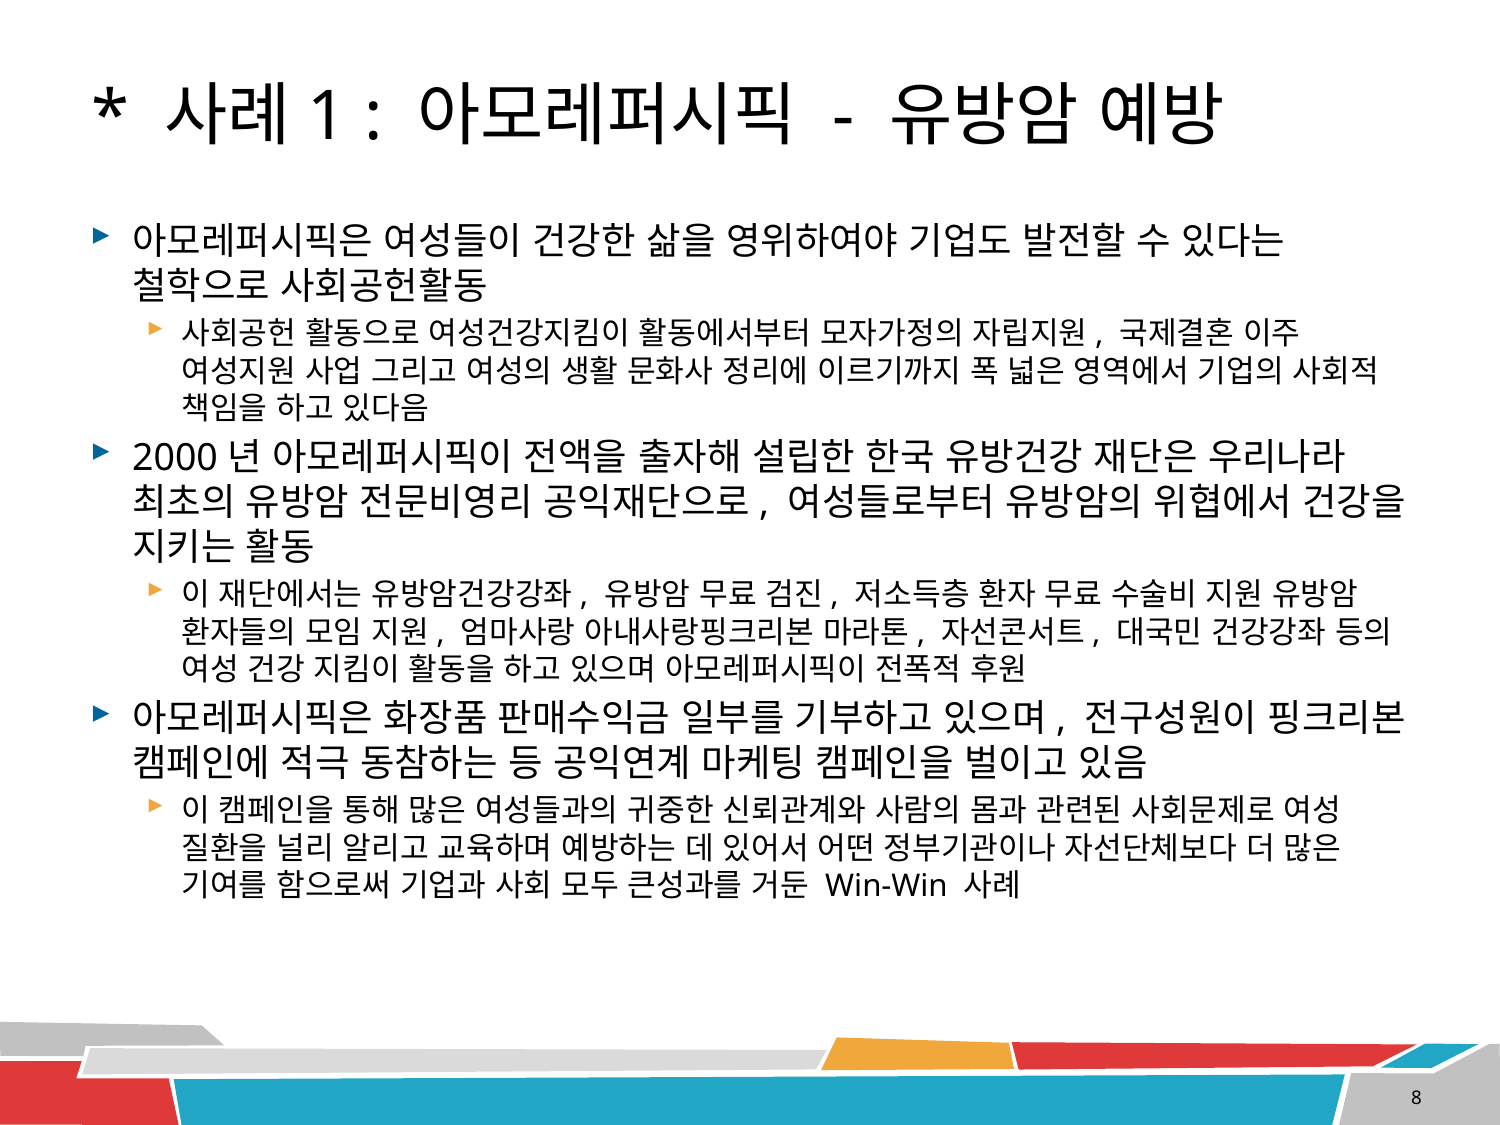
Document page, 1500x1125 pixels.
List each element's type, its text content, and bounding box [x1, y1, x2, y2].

title * 사례1 : 아모레퍼시픽 - 유방암 예방 [76, 17, 1500, 206]
slide_number 8 [1361, 1079, 1437, 1118]
list 아모레퍼시픽은 여성들이 건강한 삶을 영위하여야 기업도 발전할 수 있다는 철학으로 사회공헌활동 사회공헌 활동으로 여성건강지킴이 활동에서부터 모자가정의 자립지원, 국제결혼 이주 여성지원 사업 그리고 여성의 생활 문화사 정리에 이르기까지 폭 넓은 영역에서 기업의 사회적 책임을 하고 있다음 2000년 아모레퍼시픽이 전액을 출자해 설립한 한국 유방건강 재단은 우리나라 최초의 유방암 전문비영리 공익재단으로, 여성들로부터 유방암의 위협에서 건강을 지키는 활동 이 재단에서는 유방암건강강좌, 유방암 무료 검진, 저소득층 환자 무료 수술비 지원 유방암 환자들의 모임 지원, 엄마사랑 아내사랑핑크리본 마라톤, 자선콘서트, 대국민 건강강좌 등의 여성 건강 지킴이 활동을 하고 있으며 아모레퍼시픽이 전폭적 후원 아모레퍼시픽은 화장품 판매수익금 일부를 기부하고 있으며, 전구성원이 핑크리본 캠페인에 적극 동참하는 등 공익연계 마케팅 캠페인을 벌이고 있음 이 캠페인을 통해 많은 여성들과의 귀중한 신뢰관계와 사람의 몸과 관련된 사회문제로 여성 질환을 널리 알리고 교육하며 예방하는 데 있어서 어떤 정부기관이나 자선단체보다 더 많은 기여를 함으로써 기업과 사회 모두 큰성과를 거둔 Win-Win 사례 [75, 209, 1425, 965]
